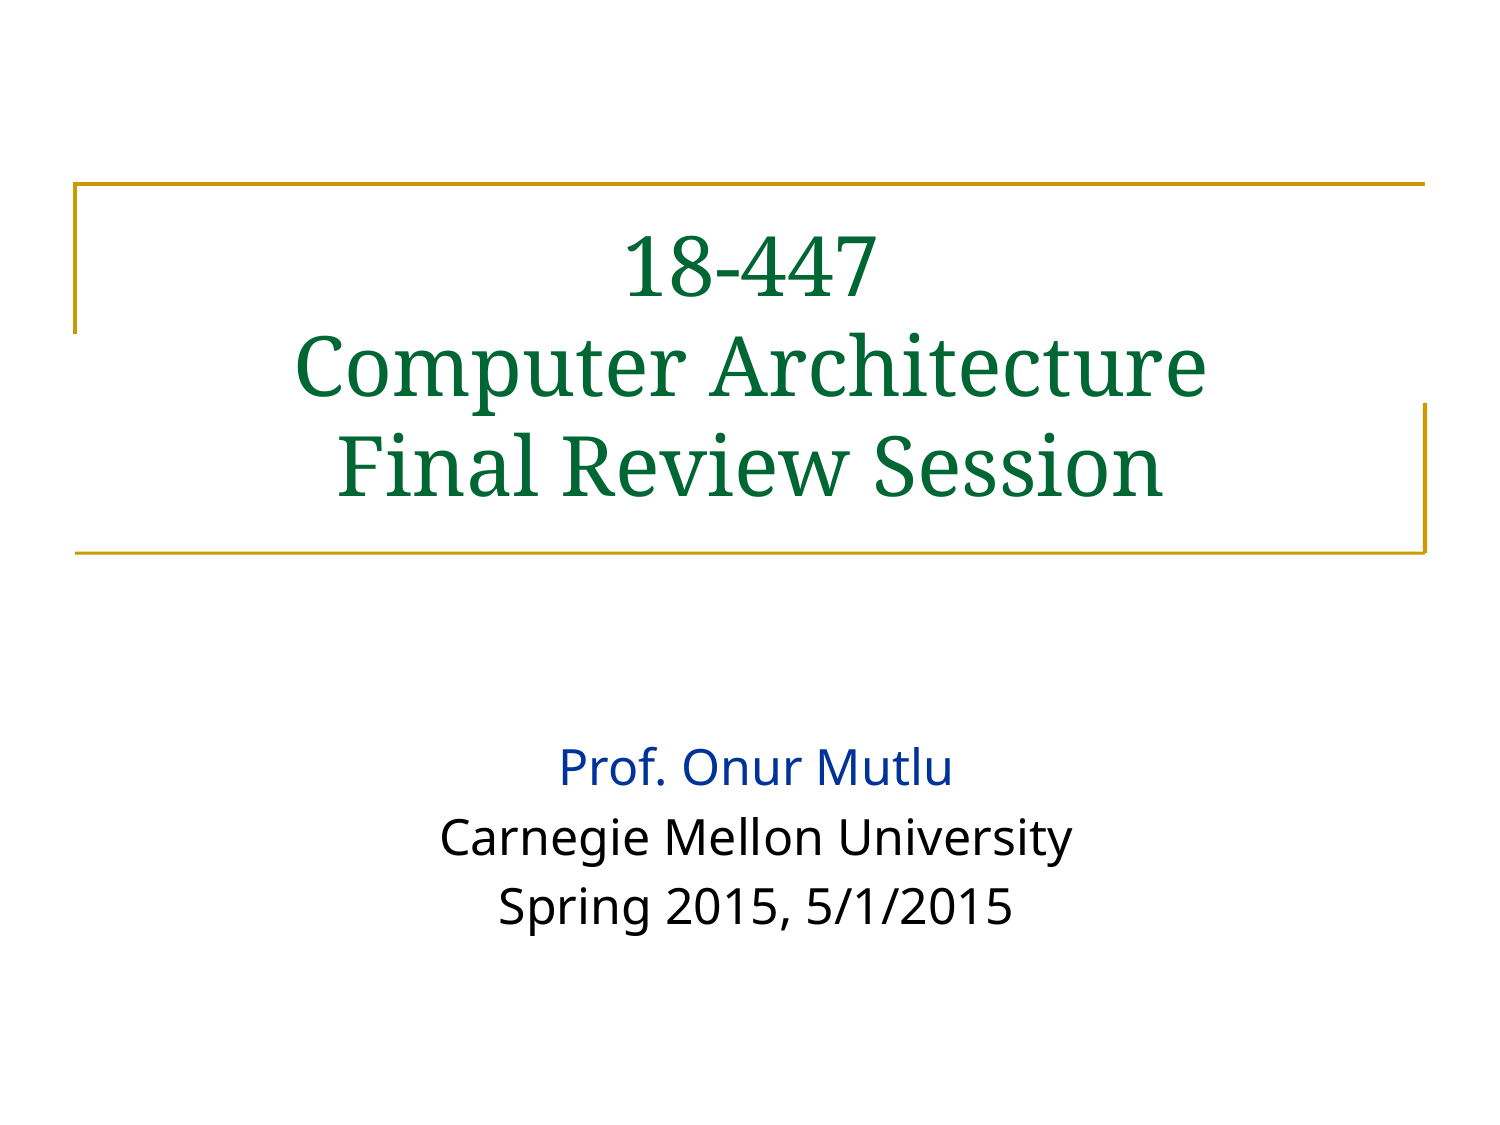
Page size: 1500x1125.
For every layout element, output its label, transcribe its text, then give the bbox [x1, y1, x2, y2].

title 18-447 Computer Architecture Final Review Session [60, 205, 1443, 488]
subtitle Prof. Onur Mutlu Carnegie Mellon University Spring 2015, 5/1/2015 [112, 587, 1400, 1064]
